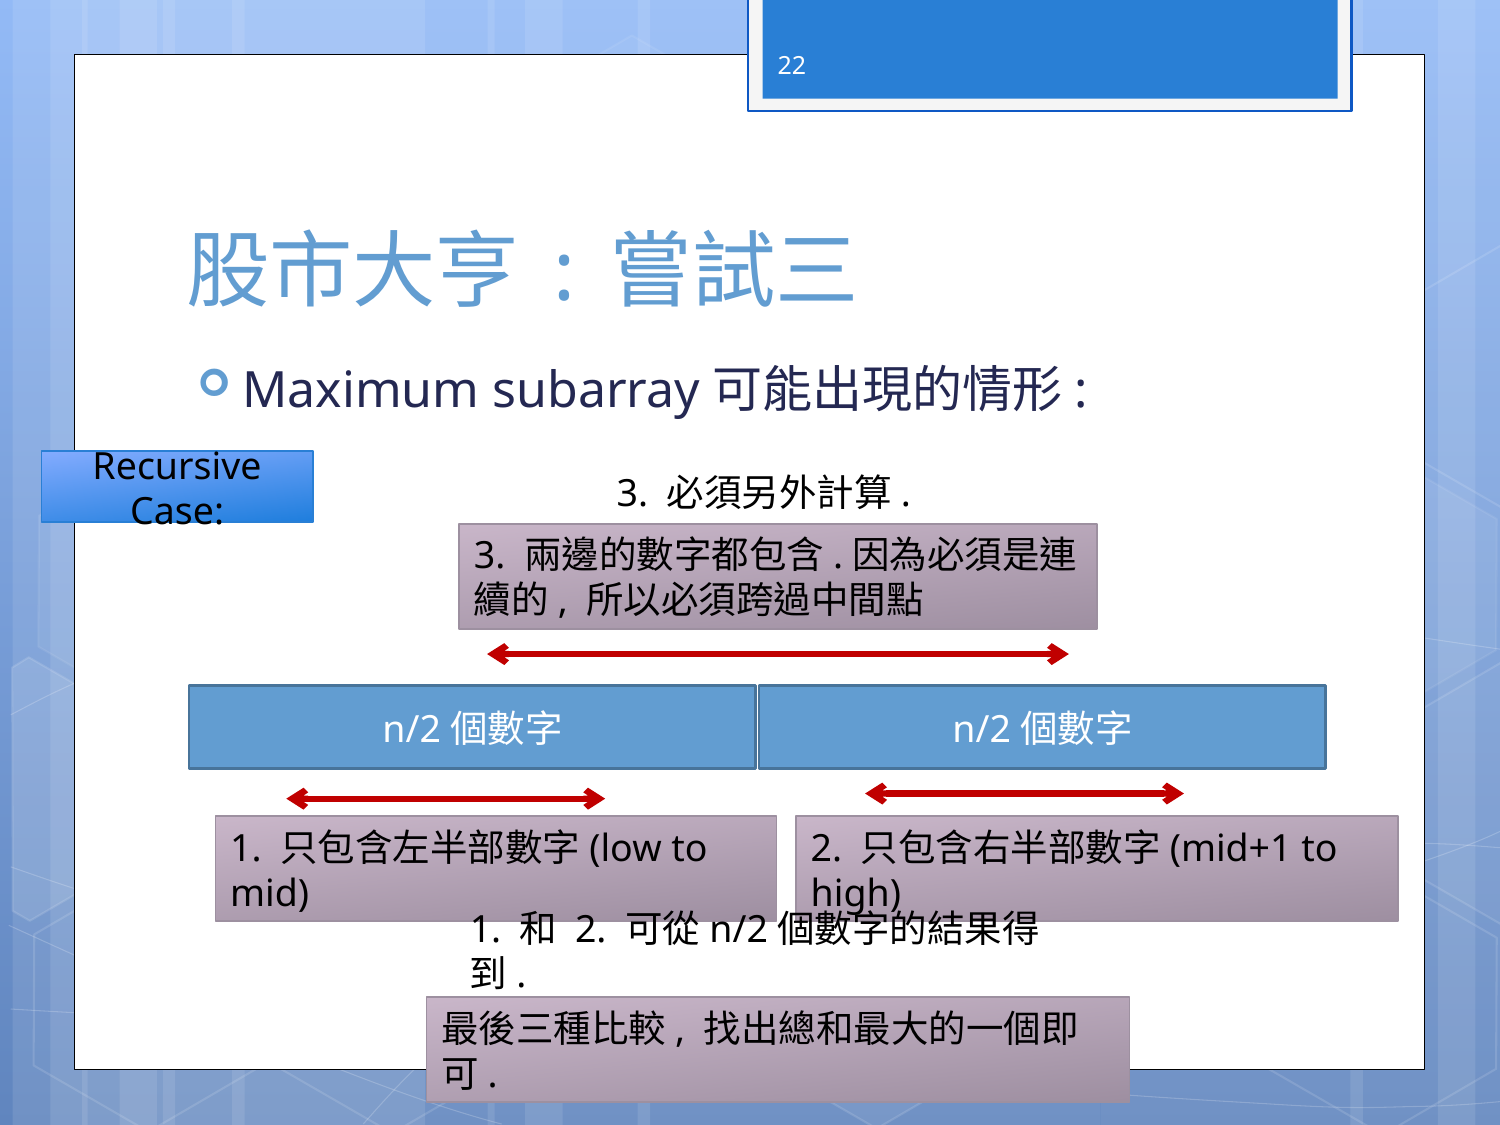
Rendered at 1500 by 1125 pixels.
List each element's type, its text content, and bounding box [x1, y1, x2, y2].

text_box n/2個數字 [188, 684, 757, 770]
text_box 2. 只包含右半部數字(mid+1 to high) [795, 815, 1399, 922]
slide_number 22 [762, 36, 982, 97]
text_box 1. 只包含左半部數字(low to mid) [215, 815, 777, 922]
text_box Recursive Case: [41, 450, 314, 523]
list Maximum subarray可能出現的情形: [171, 349, 1283, 957]
title 股市大亨:嘗試三 [171, 137, 1324, 325]
text_box 3. 必須另外計算. [601, 461, 952, 522]
text_box 最後三種比較, 找出總和最大的一個即可. [426, 996, 1130, 1103]
text_box n/2個數字 [758, 684, 1327, 770]
text_box 1. 和 2. 可從n/2個數字的結果得到. [455, 897, 1069, 1002]
text_box 3. 兩邊的數字都包含.因為必須是連續的, 所以必須跨過中間點 [458, 523, 1098, 630]
